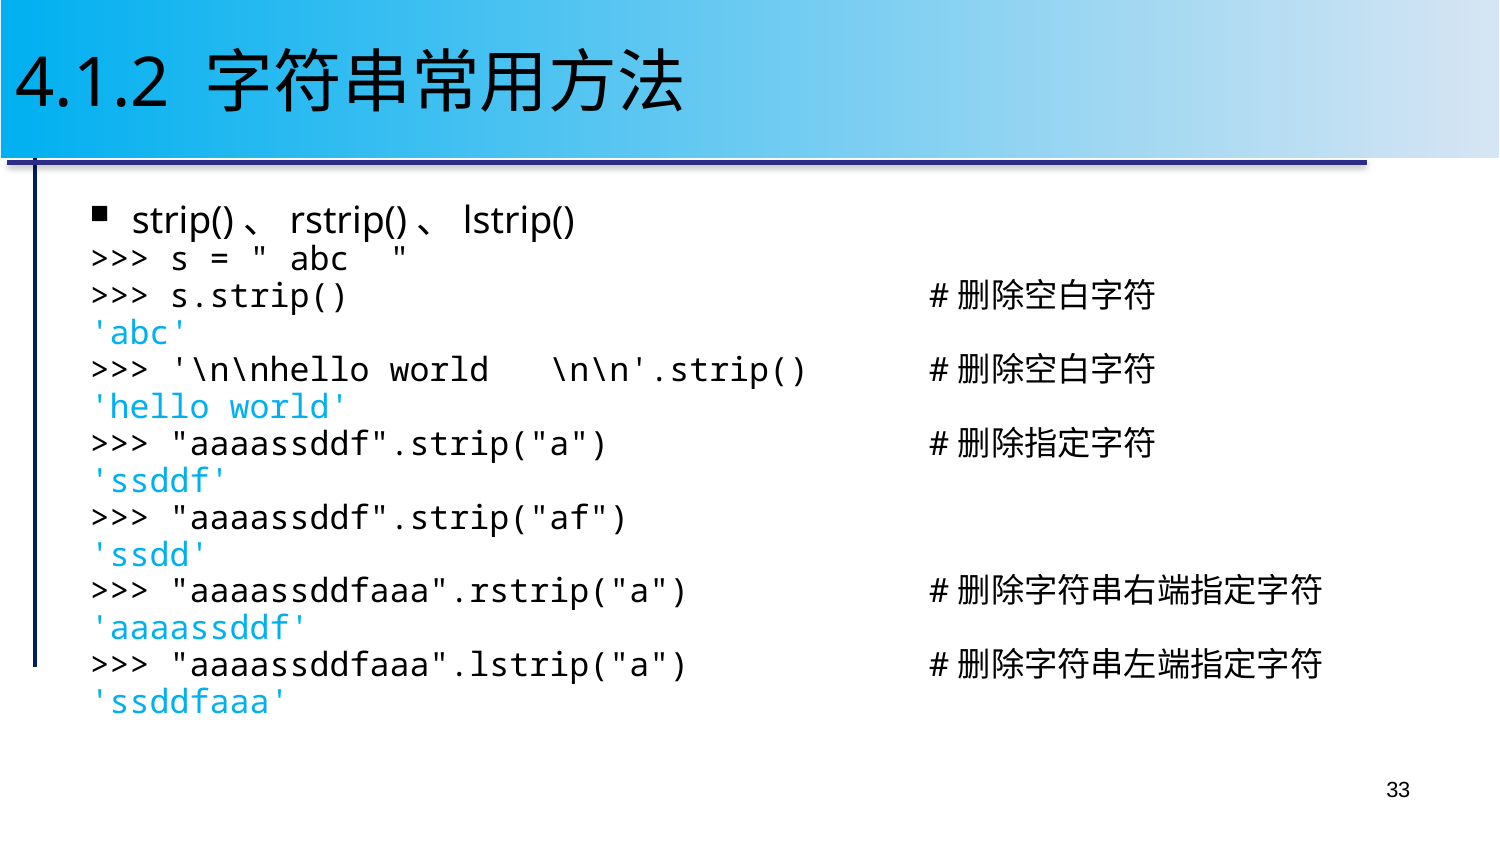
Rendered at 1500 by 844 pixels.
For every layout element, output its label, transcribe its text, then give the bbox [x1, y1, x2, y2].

title 4.1.2 字符串常用方法 [0, 0, 1499, 158]
slide_number 33 [1074, 768, 1425, 828]
list strip()、rstrip()、lstrip() >>> s = " abc " >>> s.strip() #删除空白字符 'abc' >>> '\n\nhello world \n\n'.strip() #删除空白字符 'hello world' >>> "aaaassddf".strip("a") #删除指定字符 'ssddf' >>> "aaaassddf".strip("af") 'ssdd' >>> "aaaassddfaaa".rstrip("a") #删除字符串右端指定字符 'aaaassddf' >>> "aaaassddfaaa".lstrip("a") #删除字符串左端指定字符 'ssddfaaa' [74, 196, 1426, 755]
